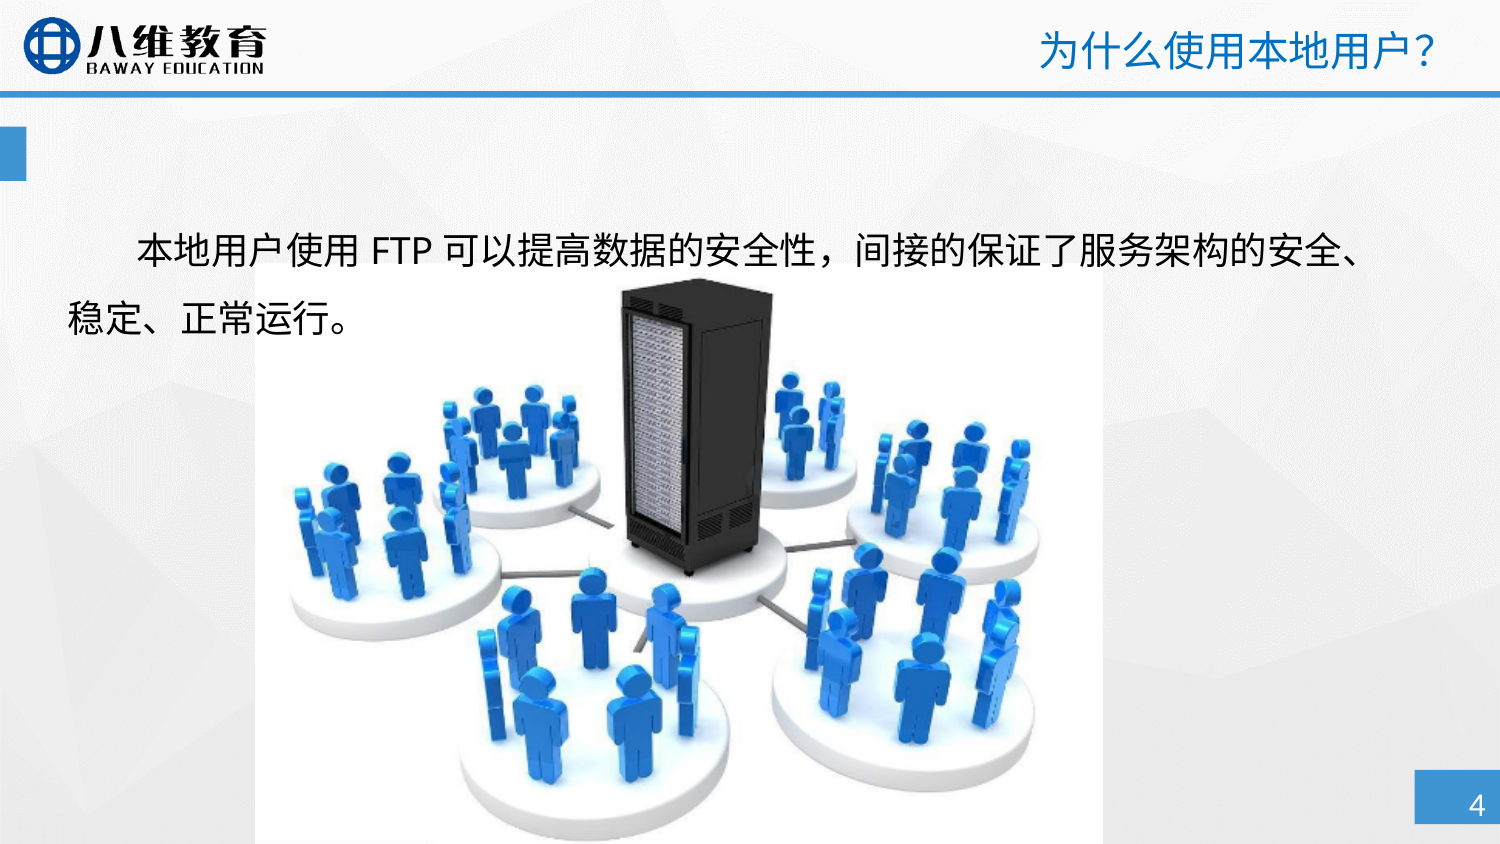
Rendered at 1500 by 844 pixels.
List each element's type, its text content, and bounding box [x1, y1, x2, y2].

title 为什么使用本地用户？ [360, 23, 1471, 85]
list 本地用户使用FTP可以提高数据的安全性，间接的保证了服务架构的安全、稳定、正常运行。 [53, 197, 1424, 385]
picture [0, 98, 1500, 844]
picture [0, 0, 1500, 91]
